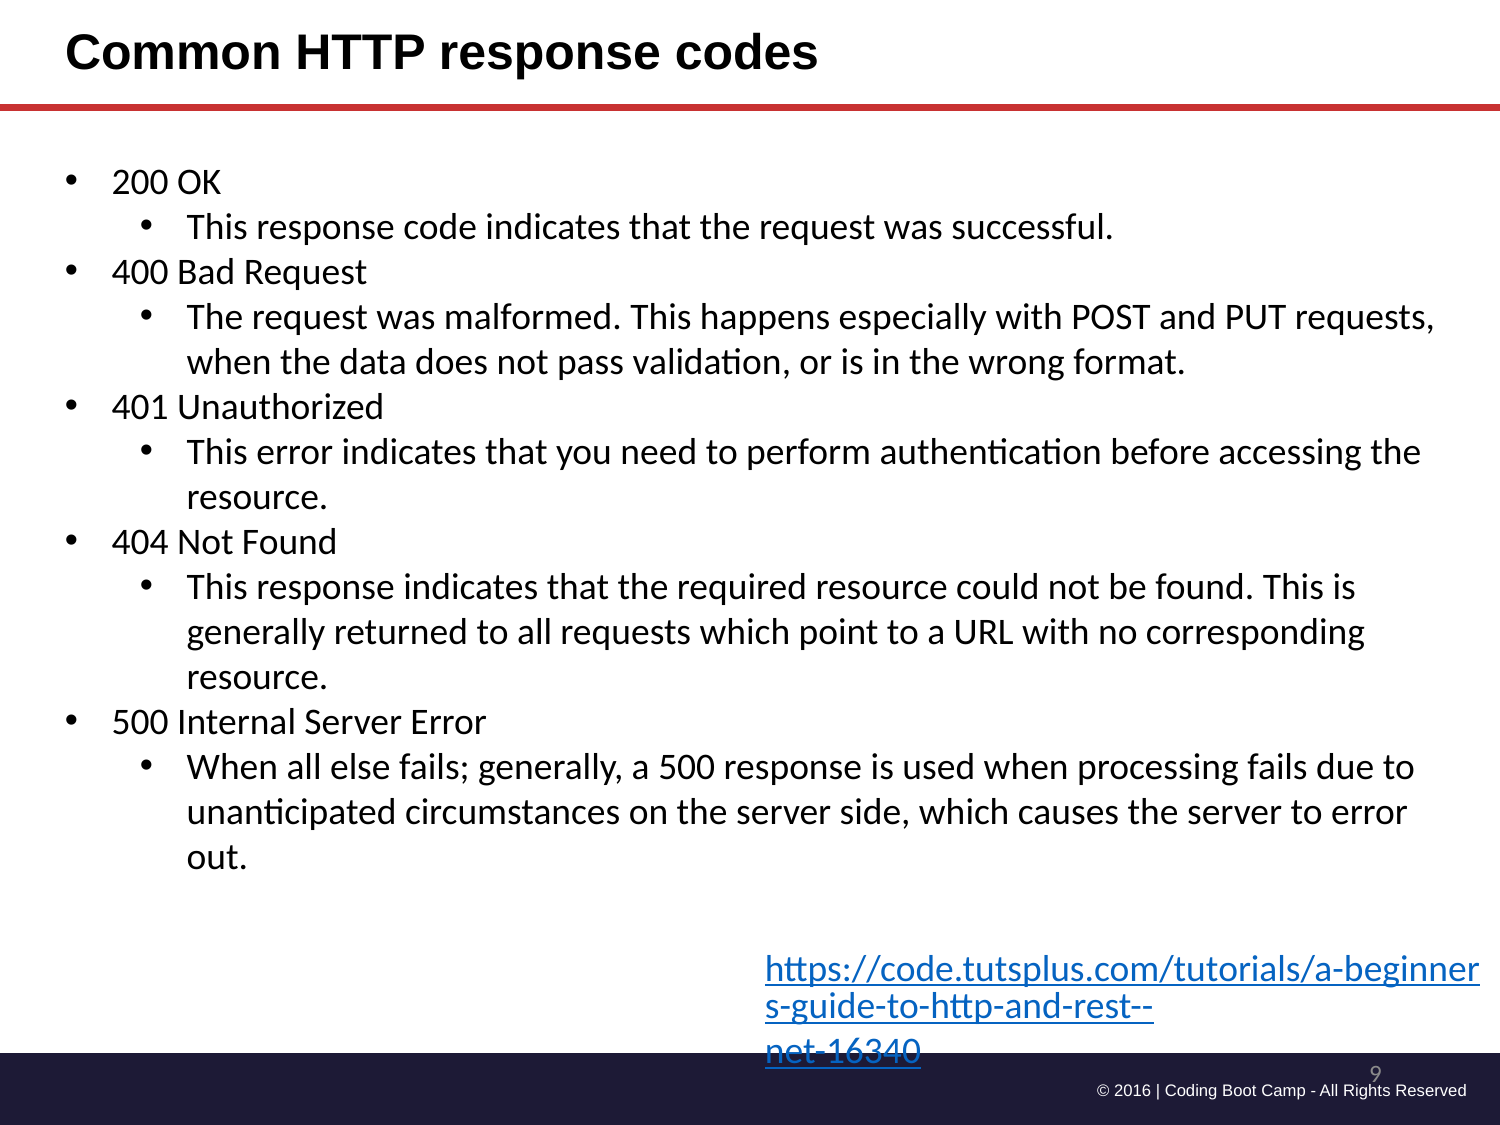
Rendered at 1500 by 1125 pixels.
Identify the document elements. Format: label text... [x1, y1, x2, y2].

title Common HTTP response codes [50, 0, 948, 108]
text_box https://code.tutsplus.com/tutorials/a-beginners-guide-to-http-and-rest--net-16340 [749, 936, 1500, 1042]
text_box 200 OK This response code indicates that the request was successful. 400 Bad Request The request was malformed. This happens especially with POST and PUT requests, when the data does not pass validation, or is in the wrong format. 401 Unauthorized This error indicates that you need to perform authentication before accessing the resource. 404 Not Found This response indicates that the required resource could not be found. This is generally returned to all requests which point to a URL with no corresponding resource. 500 Internal Server Error When all else fails; generally, a 500 response is used when processing fails due to unanticipated circumstances on the server side, which causes the server to error out. [49, 149, 1463, 885]
slide_number 9 [1059, 1042, 1397, 1103]
